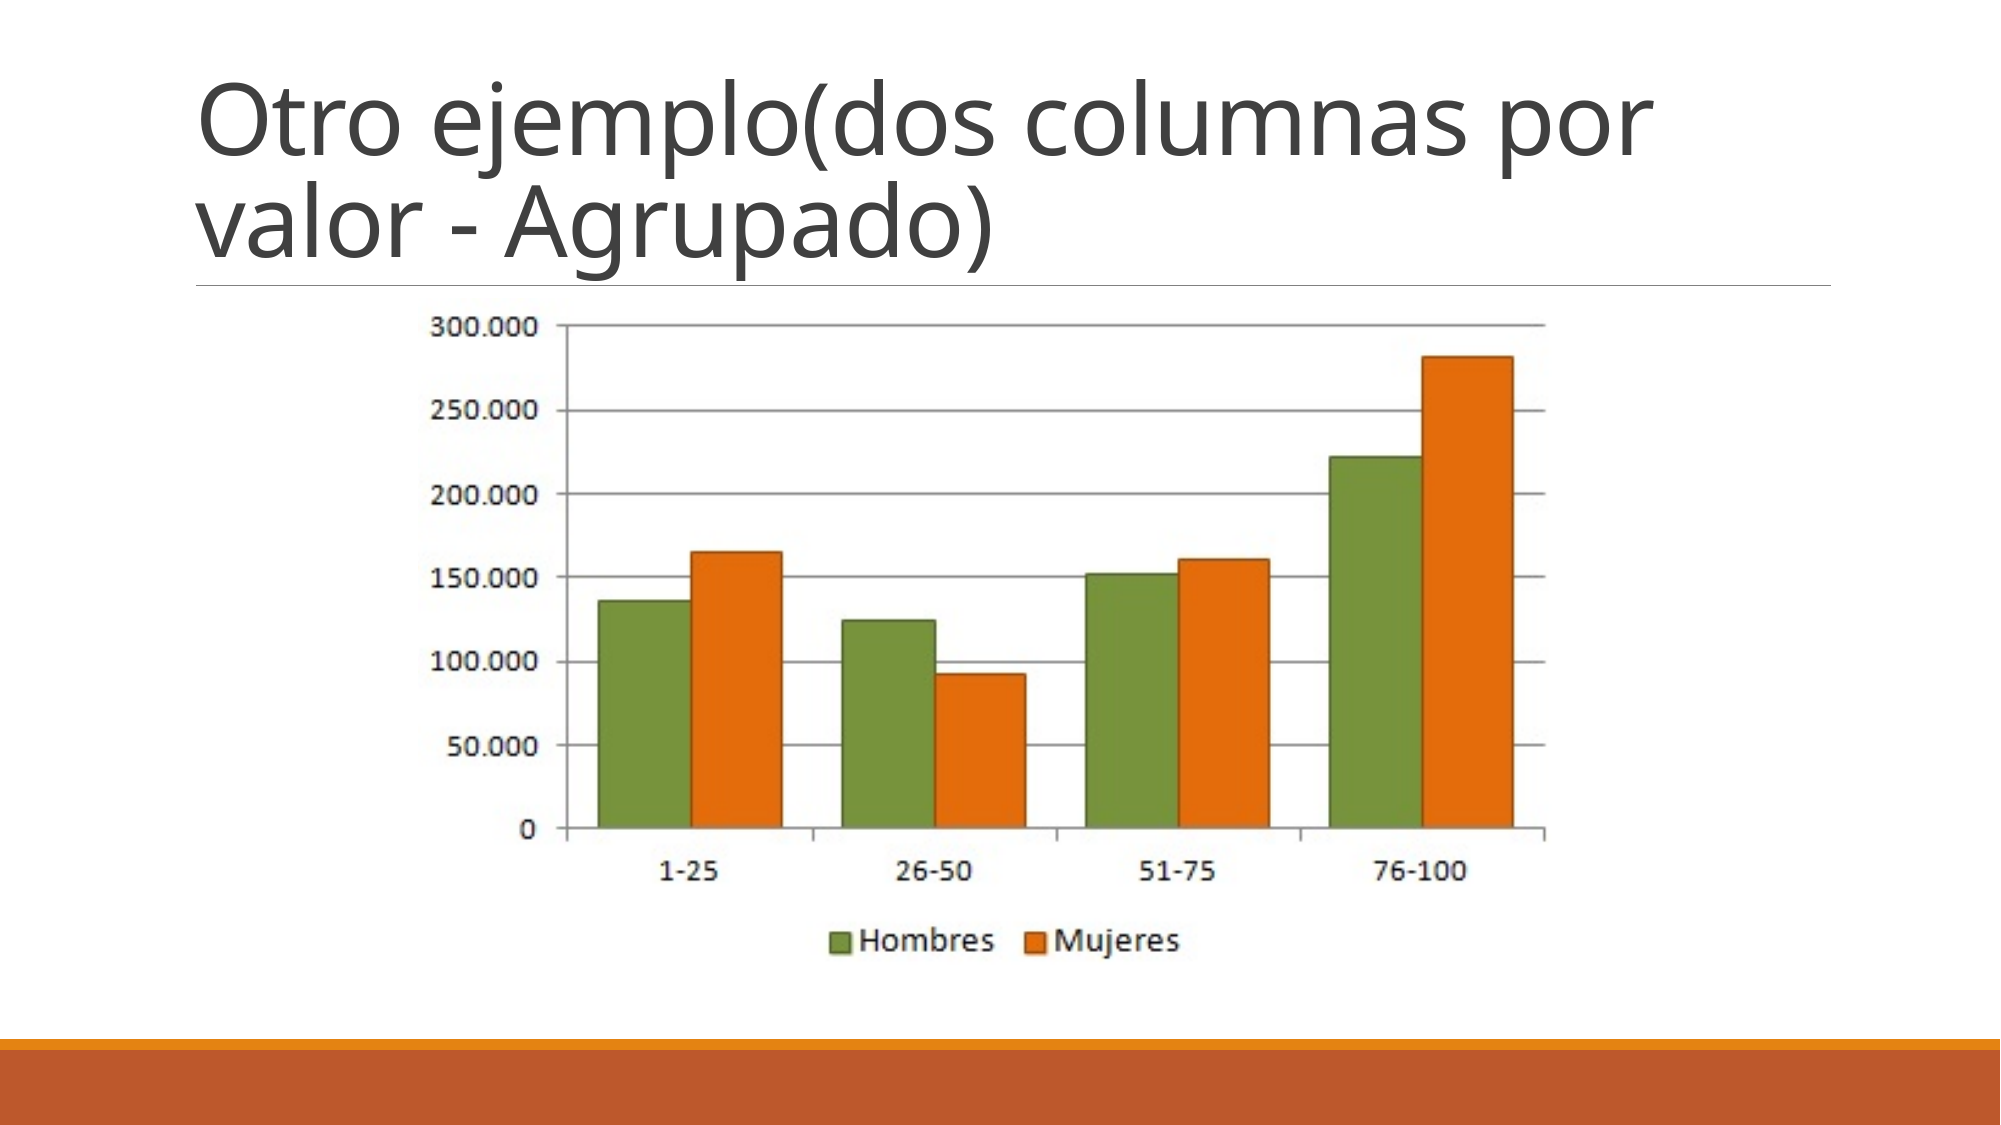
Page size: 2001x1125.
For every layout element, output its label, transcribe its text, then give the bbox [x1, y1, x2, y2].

title Otro ejemplo(dos columnas por valor - Agrupado) [180, 47, 1830, 285]
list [417, 297, 1562, 969]
